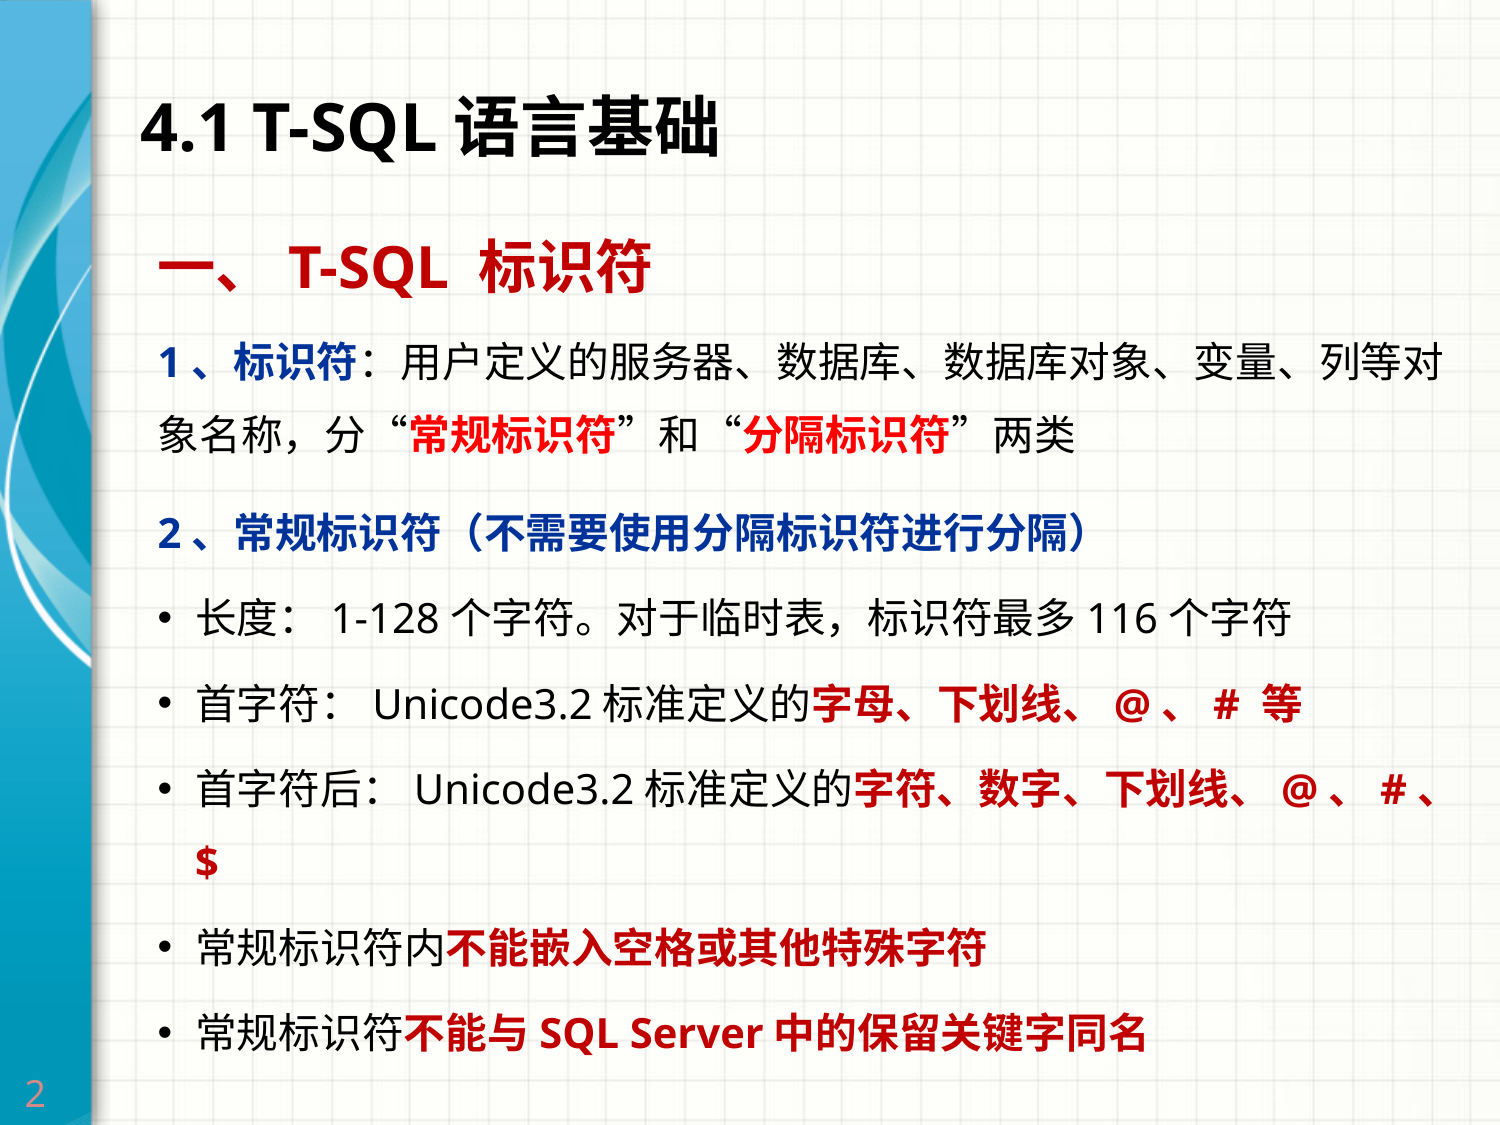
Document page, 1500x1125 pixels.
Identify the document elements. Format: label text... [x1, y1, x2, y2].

list 一、T-SQL 标识符 1、标识符：用户定义的服务器、数据库、数据库对象、变量、列等对象名称，分“常规标识符”和“分隔标识符”两类 2、常规标识符（不需要使用分隔标识符进行分隔） 长度：1-128个字符。对于临时表，标识符最多116个字符 首字符：Unicode3.2标准定义的字母、下划线、@、# 等 首字符后：Unicode3.2标准定义的字符、数字、下划线、@、#、$ 常规标识符内不能嵌入空格或其他特殊字符 常规标识符不能与SQL Server中的保留关键字同名 [142, 219, 1483, 1047]
title 4.1 T-SQL语言基础 [125, 30, 1450, 219]
slide_number 2 [0, 1065, 89, 1125]
picture [0, 0, 1500, 1125]
